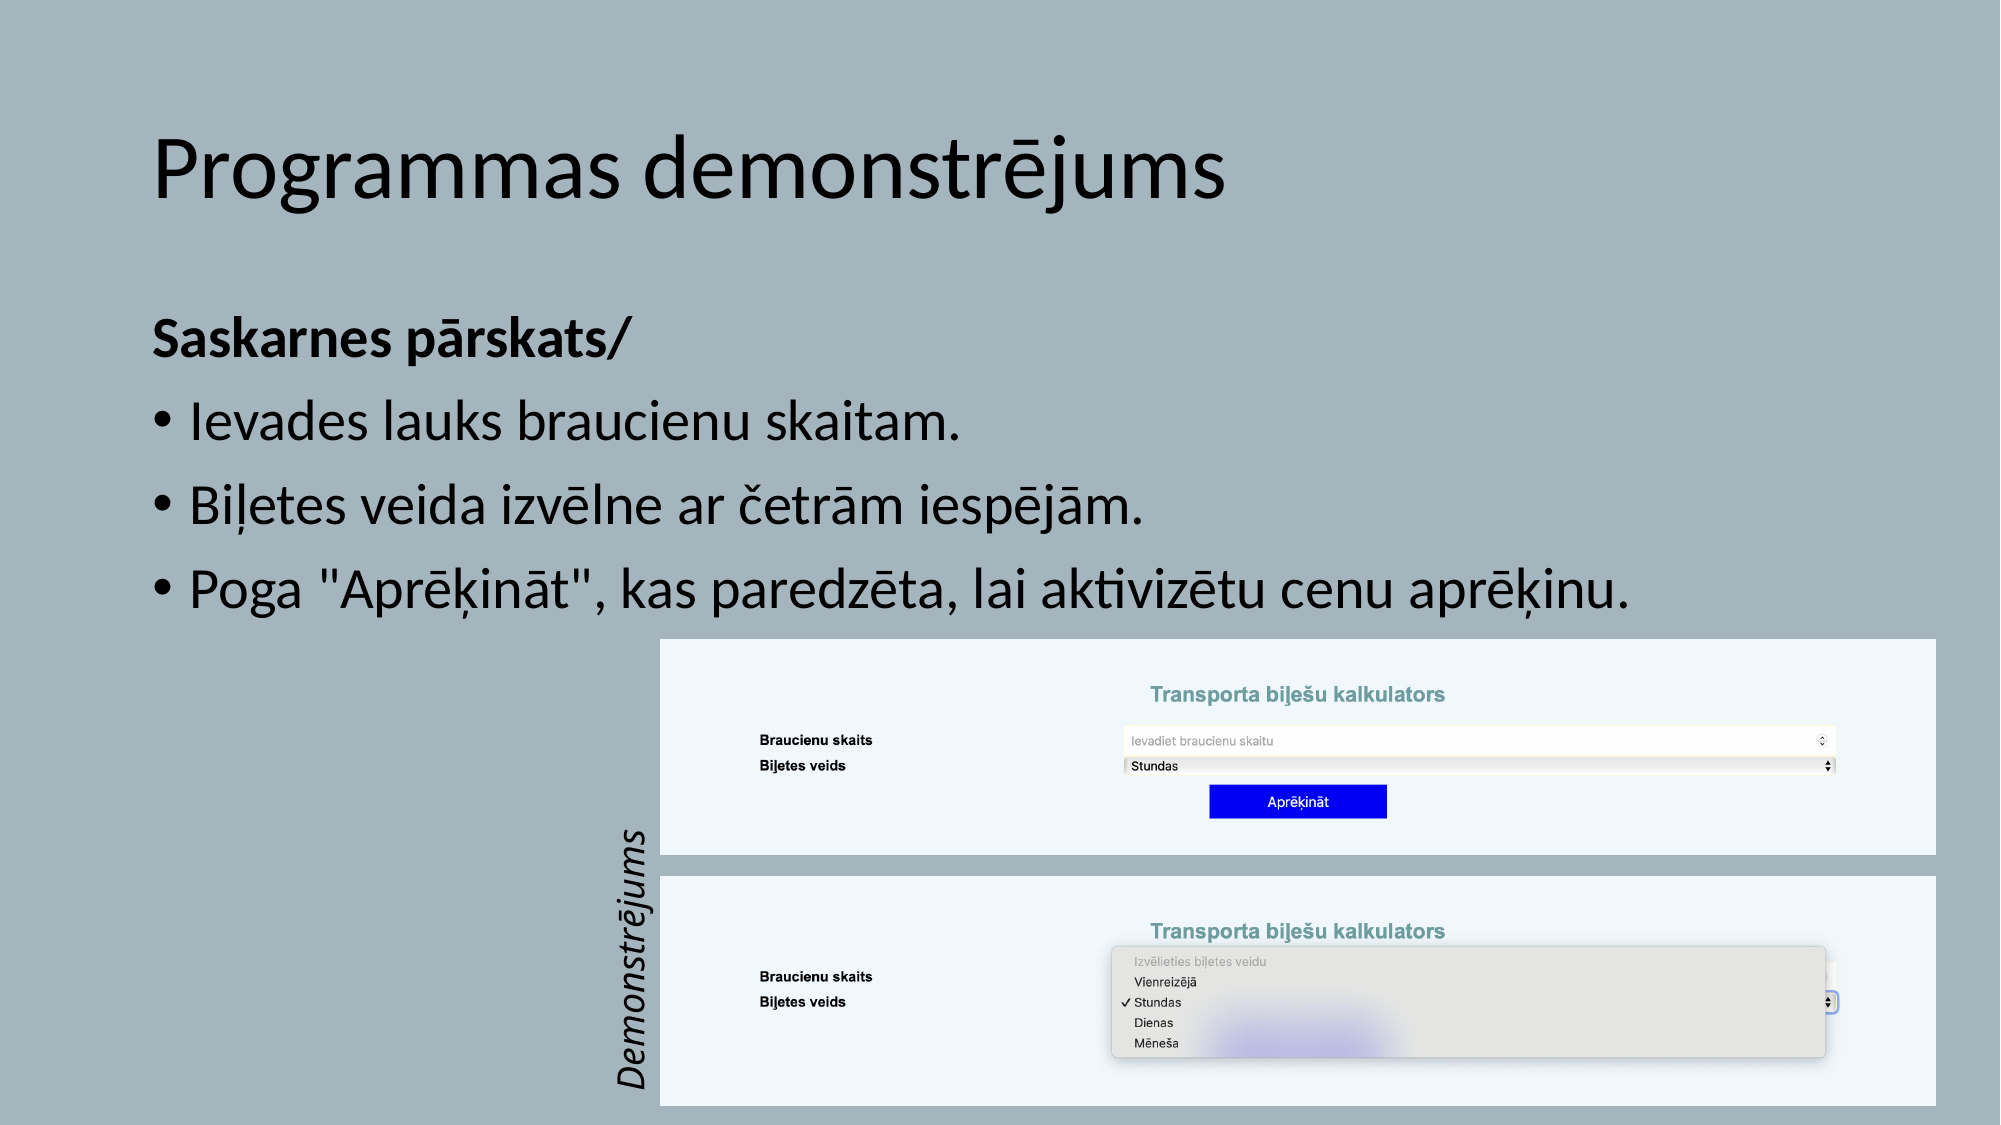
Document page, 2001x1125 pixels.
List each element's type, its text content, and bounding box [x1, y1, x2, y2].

picture [659, 875, 1936, 1107]
picture [659, 639, 1936, 855]
text_box Demonstrējums [599, 740, 660, 1106]
title Programmas demonstrējums [137, 59, 1863, 278]
list Saskarnes pārskats/ Ievades lauks braucienu skaitam. Biļetes veida izvēlne ar četrām iespējām. Poga "Aprēķināt", kas paredzēta, lai aktivizētu cenu aprēķinu. [137, 299, 1863, 1014]
